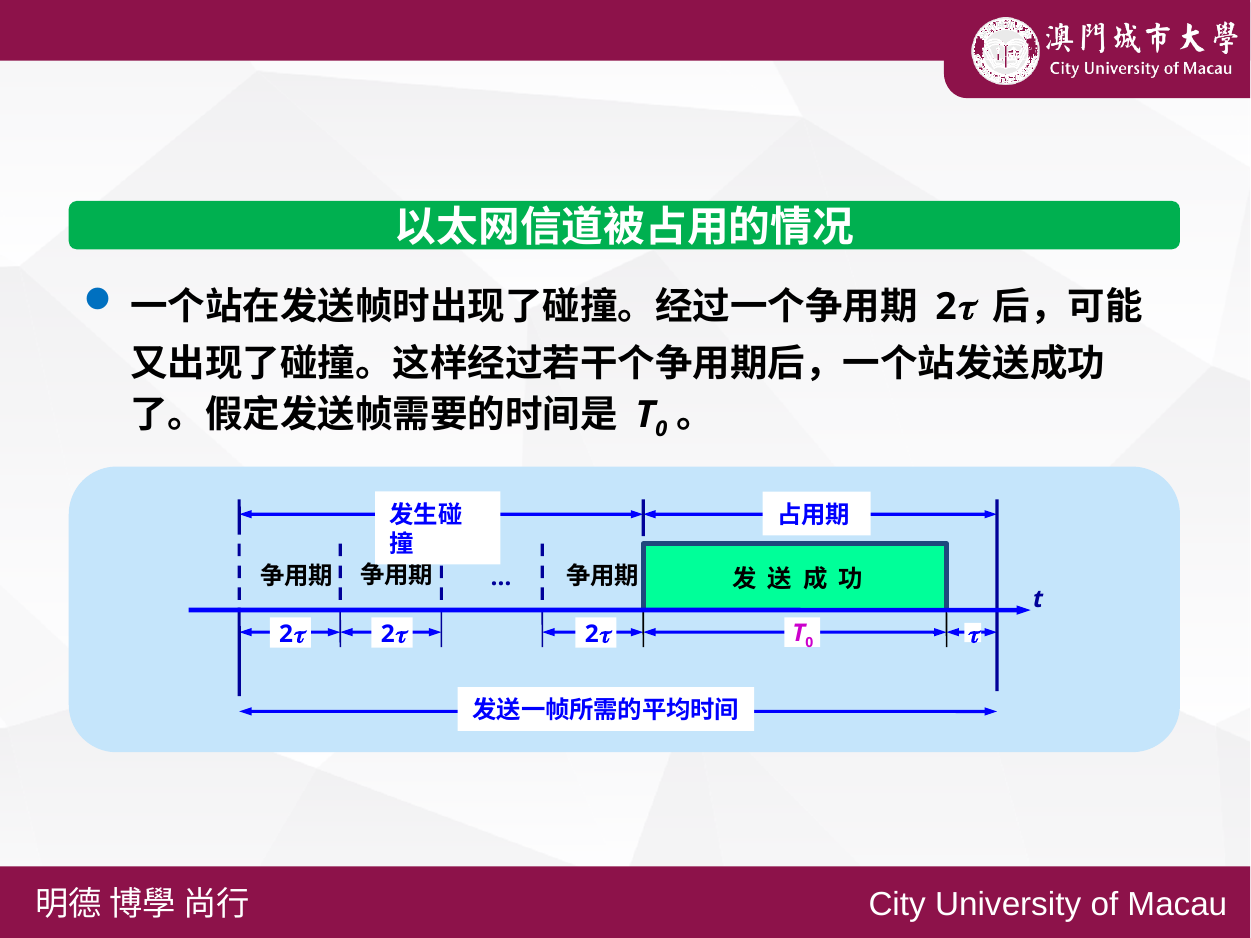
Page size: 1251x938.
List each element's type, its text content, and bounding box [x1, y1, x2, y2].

text_box 一个站在发送帧时出现了碰撞。经过一个争用期 2 后，可能又出现了碰撞。这样经过若干个争用期后，一个站发送成功了。假定发送帧需要的时间是 T0。 [68, 261, 1180, 449]
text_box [68, 466, 1181, 753]
picture [0, 61, 1251, 866]
picture [1048, 59, 1232, 80]
text_box 以太网信道被占用的情况 [68, 200, 1180, 250]
picture [1043, 21, 1238, 55]
